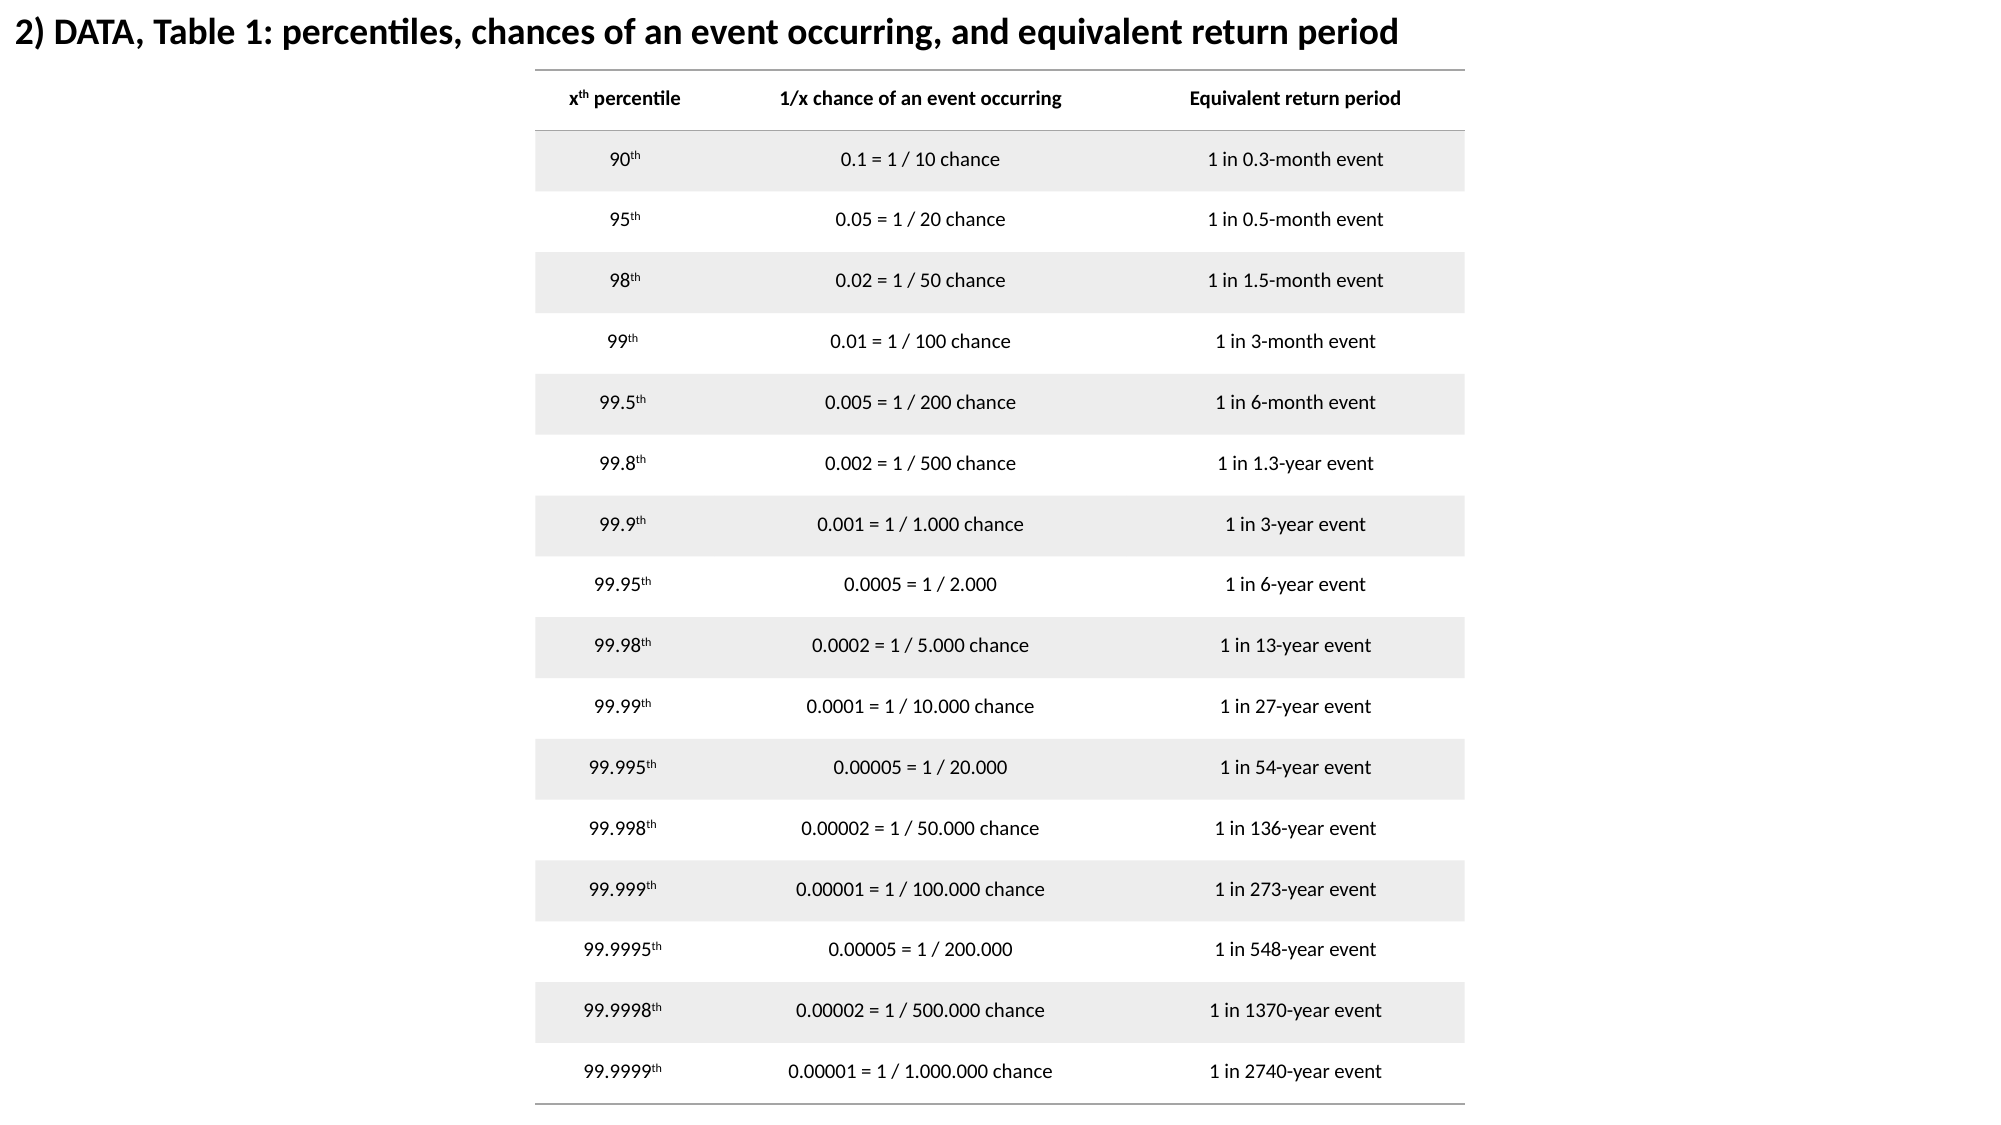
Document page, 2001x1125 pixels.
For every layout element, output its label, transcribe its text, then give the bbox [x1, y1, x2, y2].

table_cell 1 in 1370-year event [1127, 982, 1465, 1043]
table_cell 1 in 3-year event [1127, 496, 1465, 556]
table_cell 90th [535, 131, 715, 191]
table_cell 0.0005 = 1 / 2.000 [715, 556, 1127, 617]
table_cell 1 in 54-year event [1127, 739, 1465, 800]
table_cell 99.5th [535, 374, 715, 435]
table_cell 99.99th [535, 678, 715, 739]
table_cell 1 in 6-year event [1127, 556, 1465, 617]
table_cell 99.995th [535, 739, 715, 800]
table_cell 0.02 = 1 / 50 chance [715, 252, 1127, 313]
table_cell 99th [535, 313, 715, 374]
table_cell 99.9998th [535, 982, 715, 1043]
table_cell 0.00005 = 1 / 20.000 [715, 739, 1127, 800]
table_header 1/x chance of an event occurring [715, 71, 1127, 130]
table_cell 0.05 = 1 / 20 chance [715, 191, 1127, 252]
table_cell 1 in 273-year event [1127, 860, 1465, 921]
table_cell 0.001 = 1 / 1.000 chance [715, 496, 1127, 556]
table_cell 1 in 0.5-month event [1127, 191, 1465, 252]
table_cell 95th [535, 191, 715, 252]
table_cell 99.999th [535, 860, 715, 921]
table_cell 0.1 = 1 / 10 chance [715, 131, 1127, 191]
table_cell 0.005 = 1 / 200 chance [715, 374, 1127, 435]
table_cell 0.0002 = 1 / 5.000 chance [715, 617, 1127, 678]
table_cell 1 in 2740-year event [1127, 1043, 1465, 1103]
table_cell 1 in 548-year event [1127, 921, 1465, 982]
table_cell 1 in 6-month event [1127, 374, 1465, 435]
table_cell 1 in 27-year event [1127, 678, 1465, 739]
table_cell 0.00005 = 1 / 200.000 [715, 921, 1127, 982]
table_cell 0.00002 = 1 / 500.000 chance [715, 982, 1127, 1043]
table_cell 99.9999th [535, 1043, 715, 1103]
table_cell 1 in 13-year event [1127, 617, 1465, 678]
table_cell 1 in 0.3-month event [1127, 131, 1465, 191]
text_box 2) DATA, Table 1: percentiles, chances of an event occurring, and equivalent return period [0, 0, 2000, 60]
table_cell 0.00002 = 1 / 50.000 chance [715, 800, 1127, 860]
table_cell 99.9995th [535, 921, 715, 982]
table_cell 99.8th [535, 435, 715, 496]
table_cell 98th [535, 252, 715, 313]
table_cell 1 in 1.3-year event [1127, 435, 1465, 496]
table_cell 0.002 = 1 / 500 chance [715, 435, 1127, 496]
table_cell 1 in 136-year event [1127, 800, 1465, 860]
table_cell 0.0001 = 1 / 10.000 chance [715, 678, 1127, 739]
table_cell 99.998th [535, 800, 715, 860]
table_cell 0.00001 = 1 / 1.000.000 chance [715, 1043, 1127, 1103]
table_cell 0.01 = 1 / 100 chance [715, 313, 1127, 374]
table_header xth percentile [535, 71, 715, 130]
table_cell 99.98th [535, 617, 715, 678]
table_cell 0.00001 = 1 / 100.000 chance [715, 860, 1127, 921]
table_cell 99.9th [535, 496, 715, 556]
table_header Equivalent return period [1127, 71, 1465, 130]
table_cell 1 in 3-month event [1127, 313, 1465, 374]
table_cell 1 in 1.5-month event [1127, 252, 1465, 313]
table_cell 99.95th [535, 556, 715, 617]
